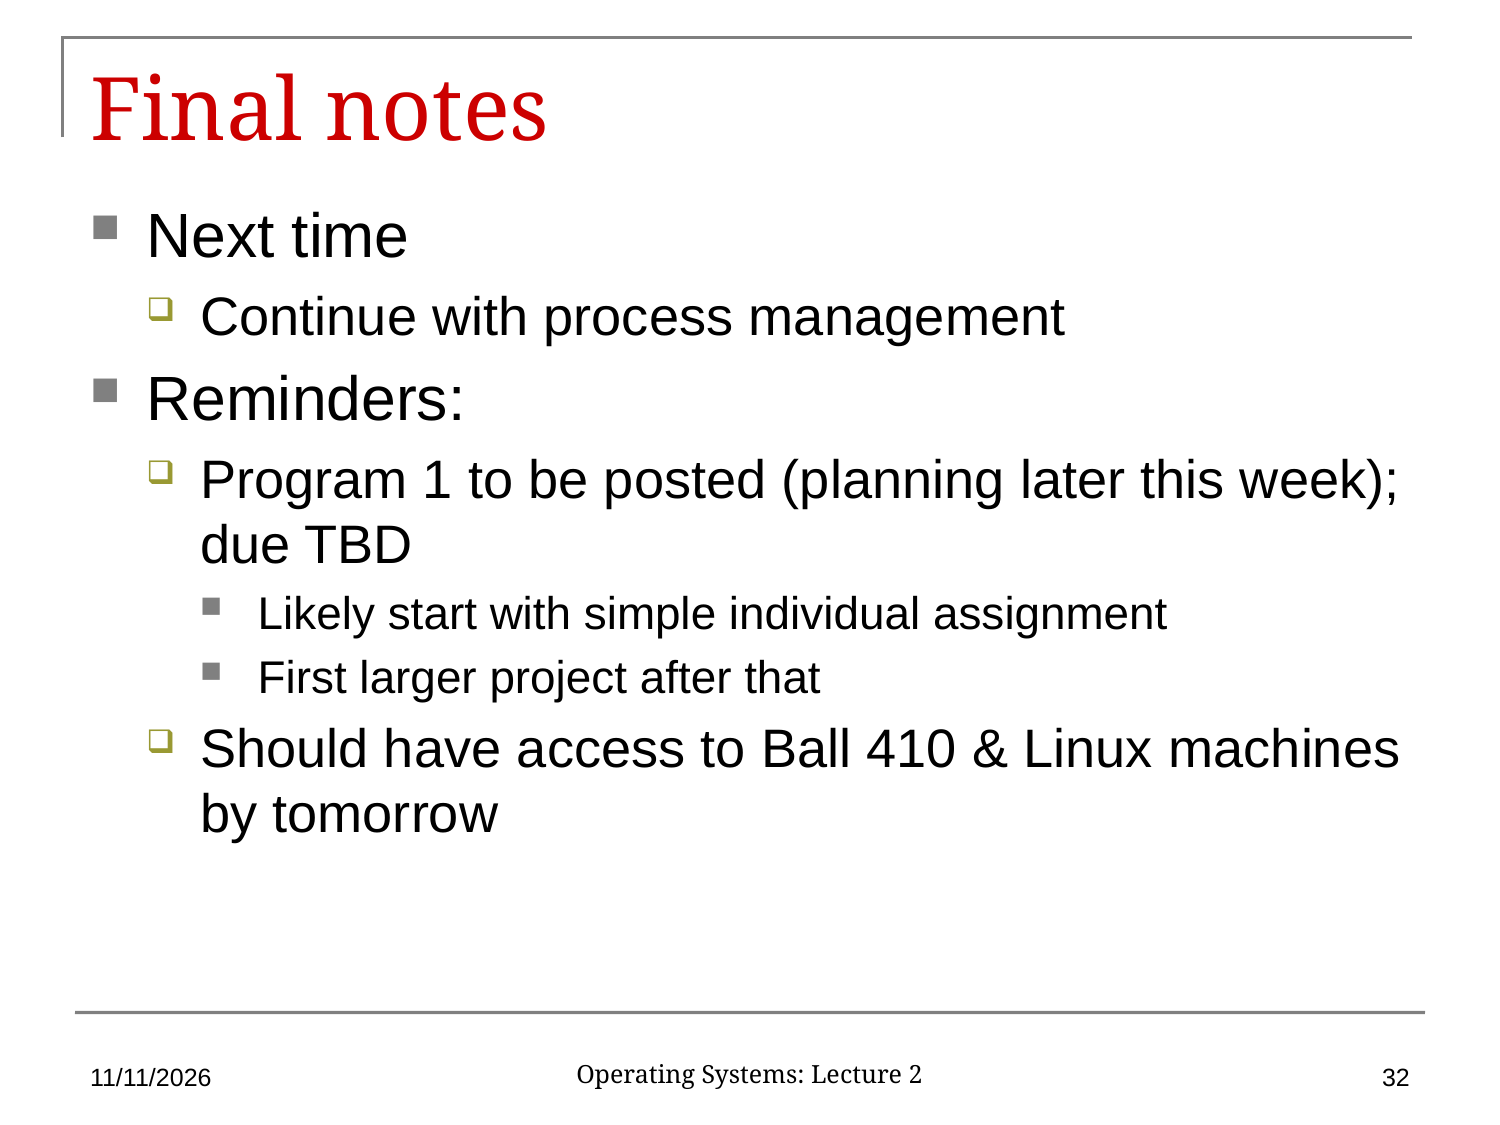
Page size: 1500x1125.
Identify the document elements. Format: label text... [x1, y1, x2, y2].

list Next time Continue with process management Reminders: Program 1 to be posted (planning later this week); due TBD Likely start with simple individual assignment First larger project after that Should have access to Ball 410 & Linux machines by tomorrow [75, 187, 1425, 1006]
footer Operating Systems: Lecture 2 [512, 1024, 988, 1101]
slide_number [74, 1023, 426, 1100]
slide_number 32 [1074, 1023, 1426, 1100]
title Final notes [75, 45, 1425, 163]
